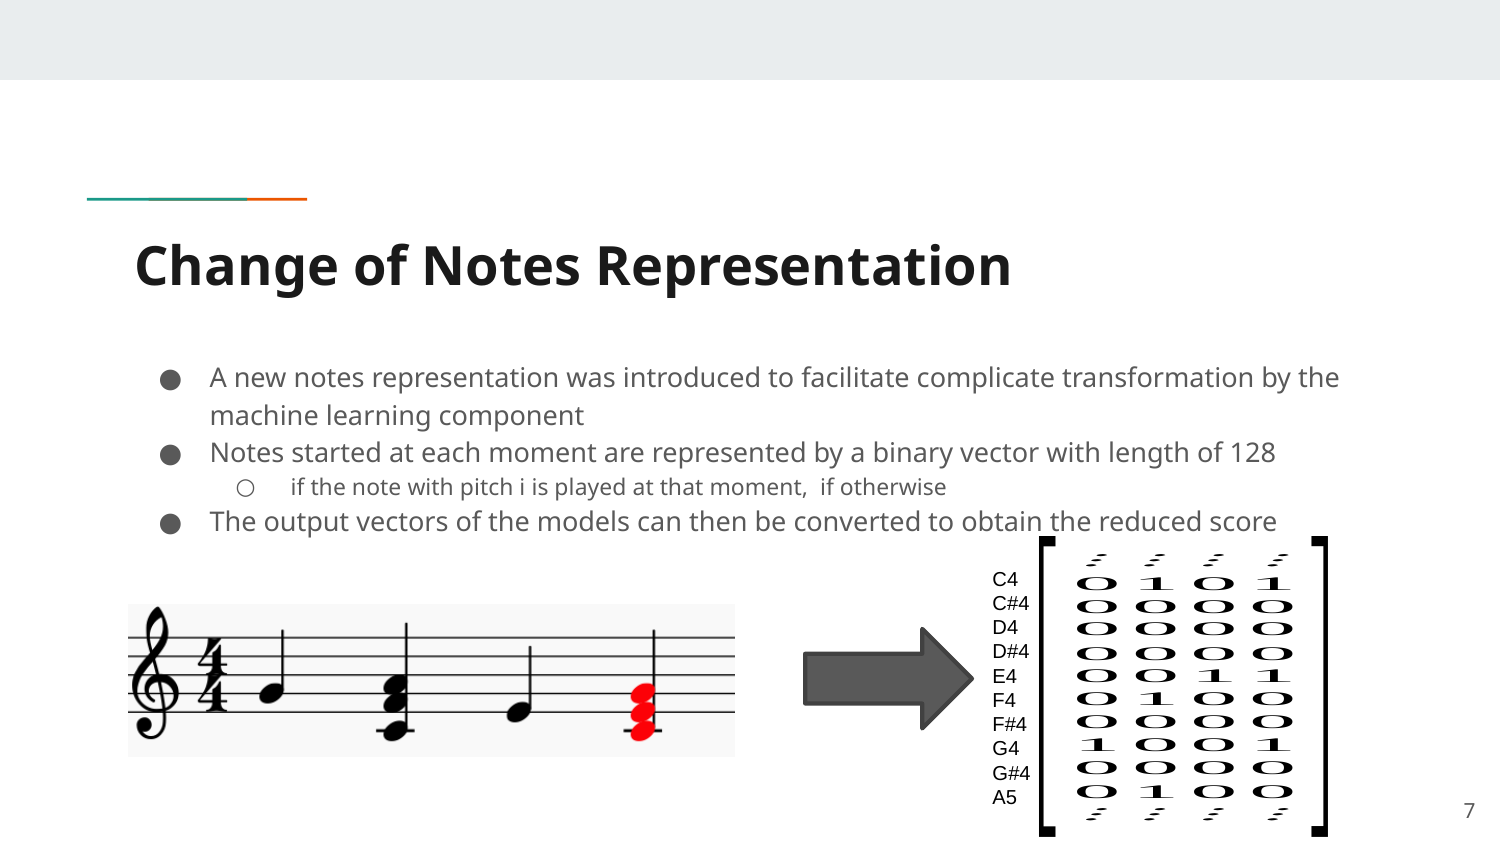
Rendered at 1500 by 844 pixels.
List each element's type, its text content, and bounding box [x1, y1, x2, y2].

slide_number 7 [1400, 779, 1491, 844]
title Change of Notes Representation [119, 216, 1381, 305]
text_box C4 C#4 D4 D#4 E4 F4 F#4 G4 G#4 A5 [977, 558, 1046, 816]
picture [128, 604, 735, 757]
text_box [803, 626, 975, 731]
